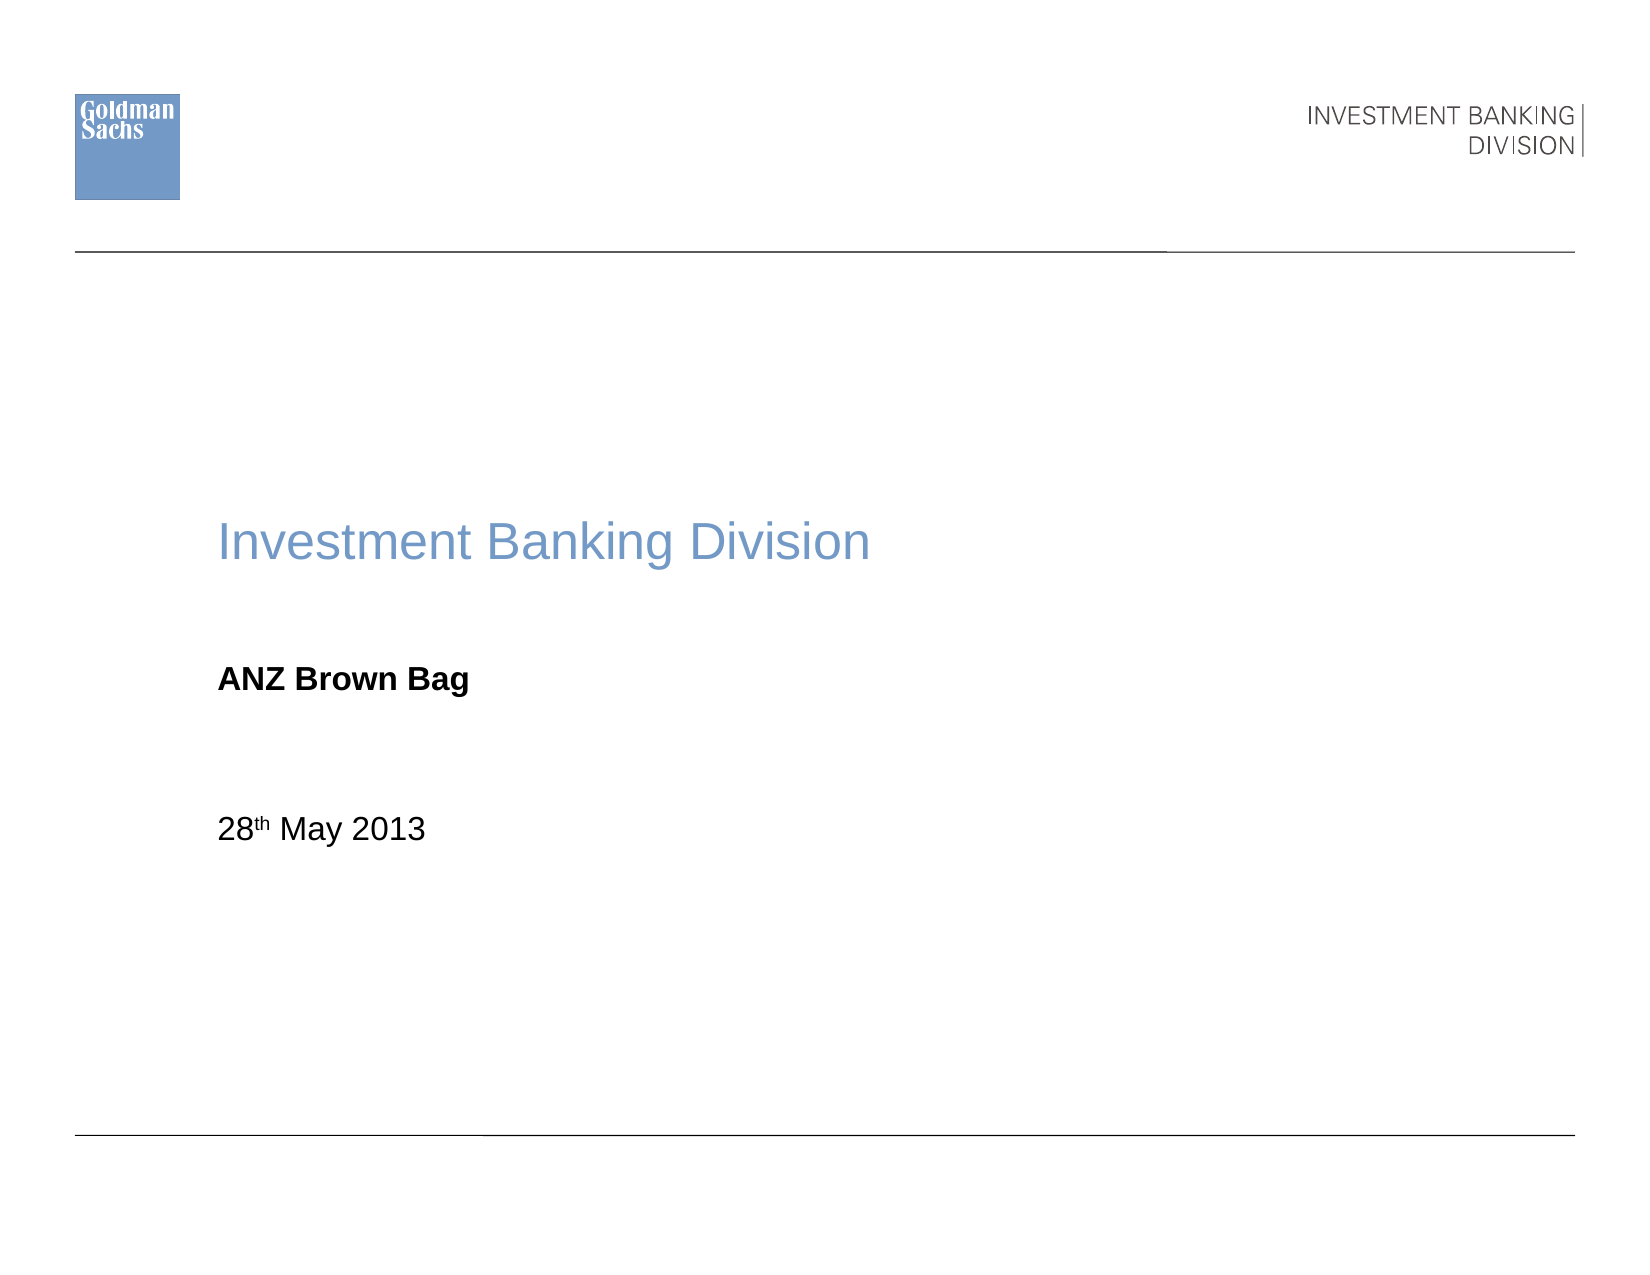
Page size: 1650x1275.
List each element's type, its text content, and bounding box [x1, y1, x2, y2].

subtitle Investment Banking Division [217, 506, 1575, 571]
list 28th May 2013 [217, 806, 1575, 848]
list ANZ Brown Bag [217, 656, 1575, 698]
